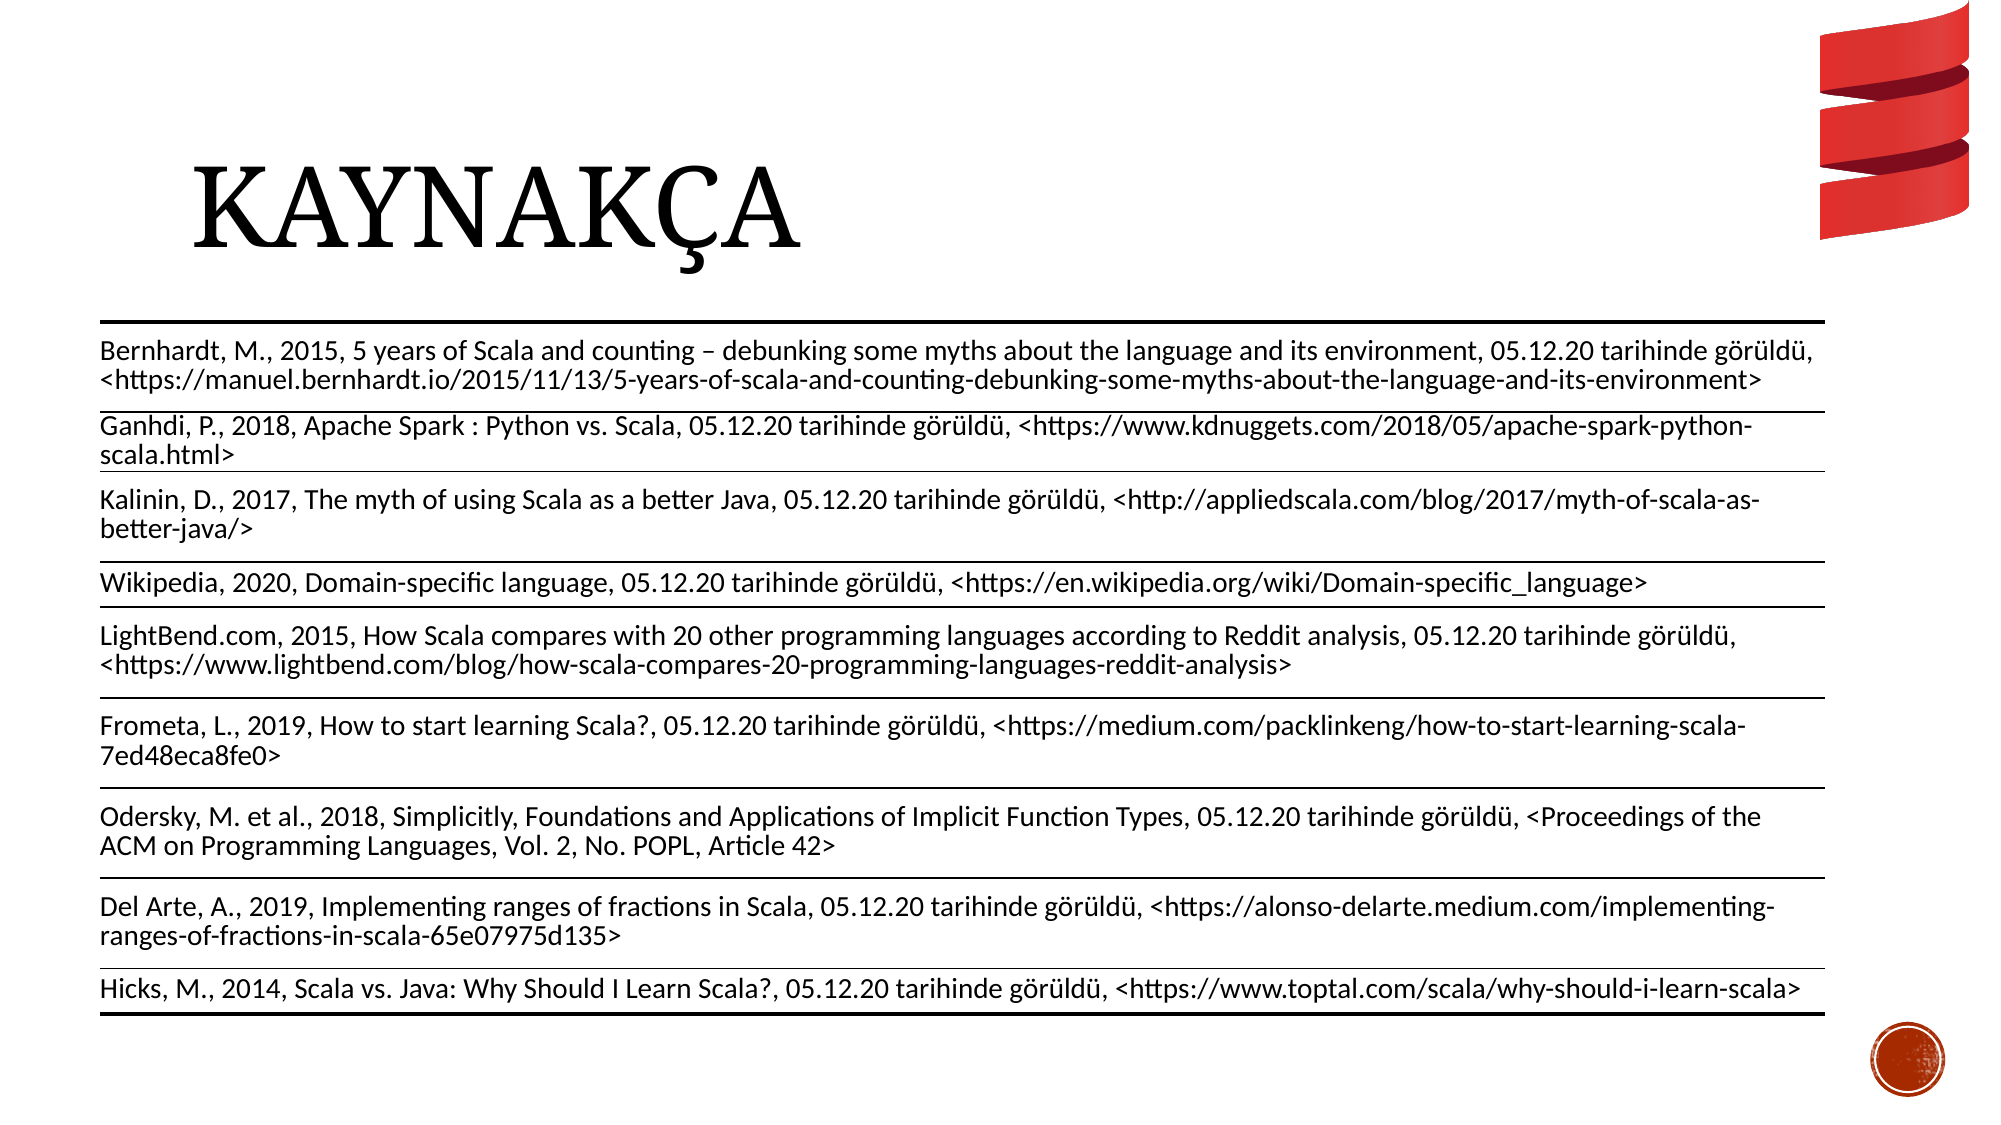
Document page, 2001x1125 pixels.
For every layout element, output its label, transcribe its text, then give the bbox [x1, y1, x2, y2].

table_cell Ganhdi, P., 2018, Apache Spark : Python vs. Scala, 05.12.20 tarihinde görüldü, <https://www.kdnuggets.com/2018/05/apache-spark-python-scala.html> [100, 413, 1825, 471]
table_header Bernhardt, M., 2015, 5 years of Scala and counting – debunking some myths about the language and its environment, 05.12.20 tarihinde görüldü, <https://manuel.bernhardt.io/2015/11/13/5-years-of-scala-and-counting-debunking-some-myths-about-the-language-and-its-environment> [100, 324, 1825, 411]
table_cell Kalinin, D., 2017, The myth of using Scala as a better Java, 05.12.20 tarihinde görüldü, <http://appliedscala.com/blog/2017/myth-of-scala-as-better-java/> [100, 472, 1825, 561]
table_cell Del Arte, A., 2019, Implementing ranges of fractions in Scala, 05.12.20 tarihinde görüldü, <https://alonso-delarte.medium.com/implementing-ranges-of-fractions-in-scala-65e07975d135> [100, 879, 1825, 968]
picture [1820, 0, 1969, 240]
table_cell Hicks, M., 2014, Scala vs. Java: Why Should I Learn Scala?, 05.12.20 tarihinde görüldü, <https://www.toptal.com/scala/why-should-i-learn-scala> [100, 969, 1825, 1012]
table_cell Frometa, L., 2019, How to start learning Scala?, 05.12.20 tarihinde görüldü, <https://medium.com/packlinkeng/how-to-start-learning-scala-7ed48eca8fe0> [100, 699, 1825, 787]
table_cell LightBend.com, 2015, How Scala compares with 20 other programming languages according to Reddit analysis, 05.12.20 tarihinde görüldü, <https://www.lightbend.com/blog/how-scala-compares-20-programming-languages-reddit-analysis> [100, 608, 1825, 697]
table_cell Odersky, M. et al., 2018, Simplicitly, Foundations and Applications of Implicit Function Types, 05.12.20 tarihinde görüldü, <Proceedings of the ACM on Programming Languages, Vol. 2, No. POPL, Article 42> [100, 789, 1825, 877]
table_cell Wikipedia, 2020, Domain-specific language, 05.12.20 tarihinde görüldü, <https://en.wikipedia.org/wiki/Domain-specific_language> [100, 563, 1825, 606]
title KAYNAKÇA [175, 79, 1826, 344]
